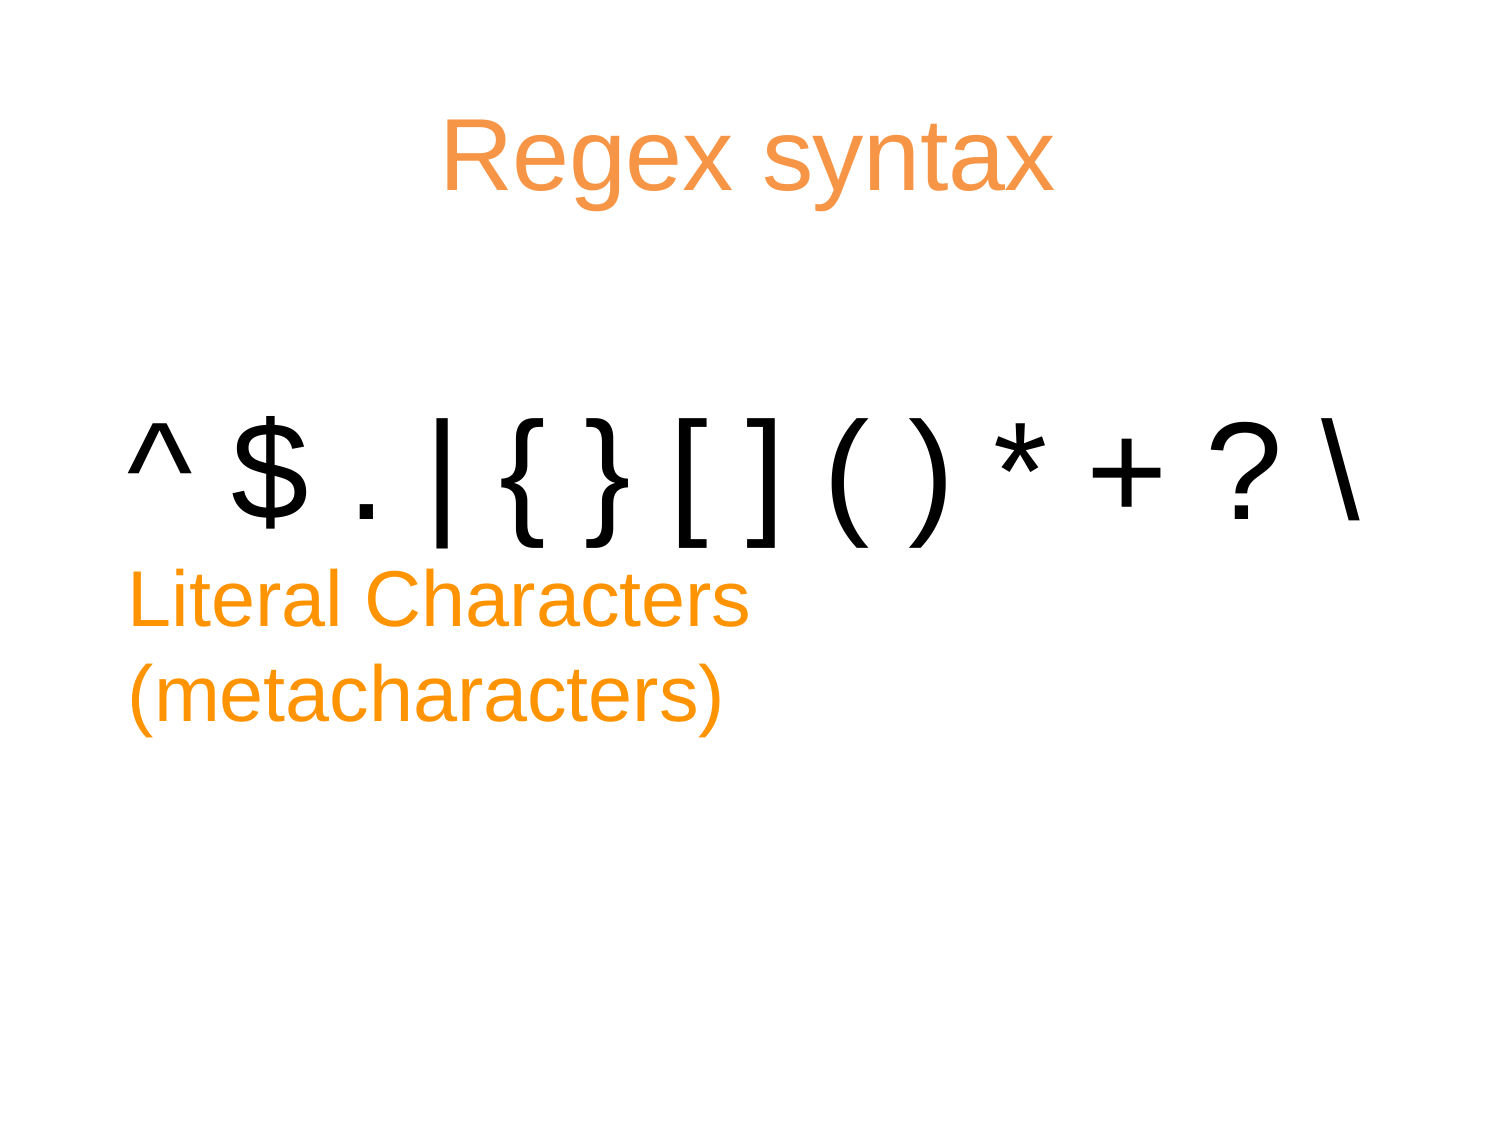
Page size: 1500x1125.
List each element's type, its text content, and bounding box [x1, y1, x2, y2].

text_box ^ $ . | { } [ ] ( ) * + ? \ Literal Characters (metacharacters) [112, 372, 1441, 776]
text_box Regex syntax [438, 87, 1062, 211]
